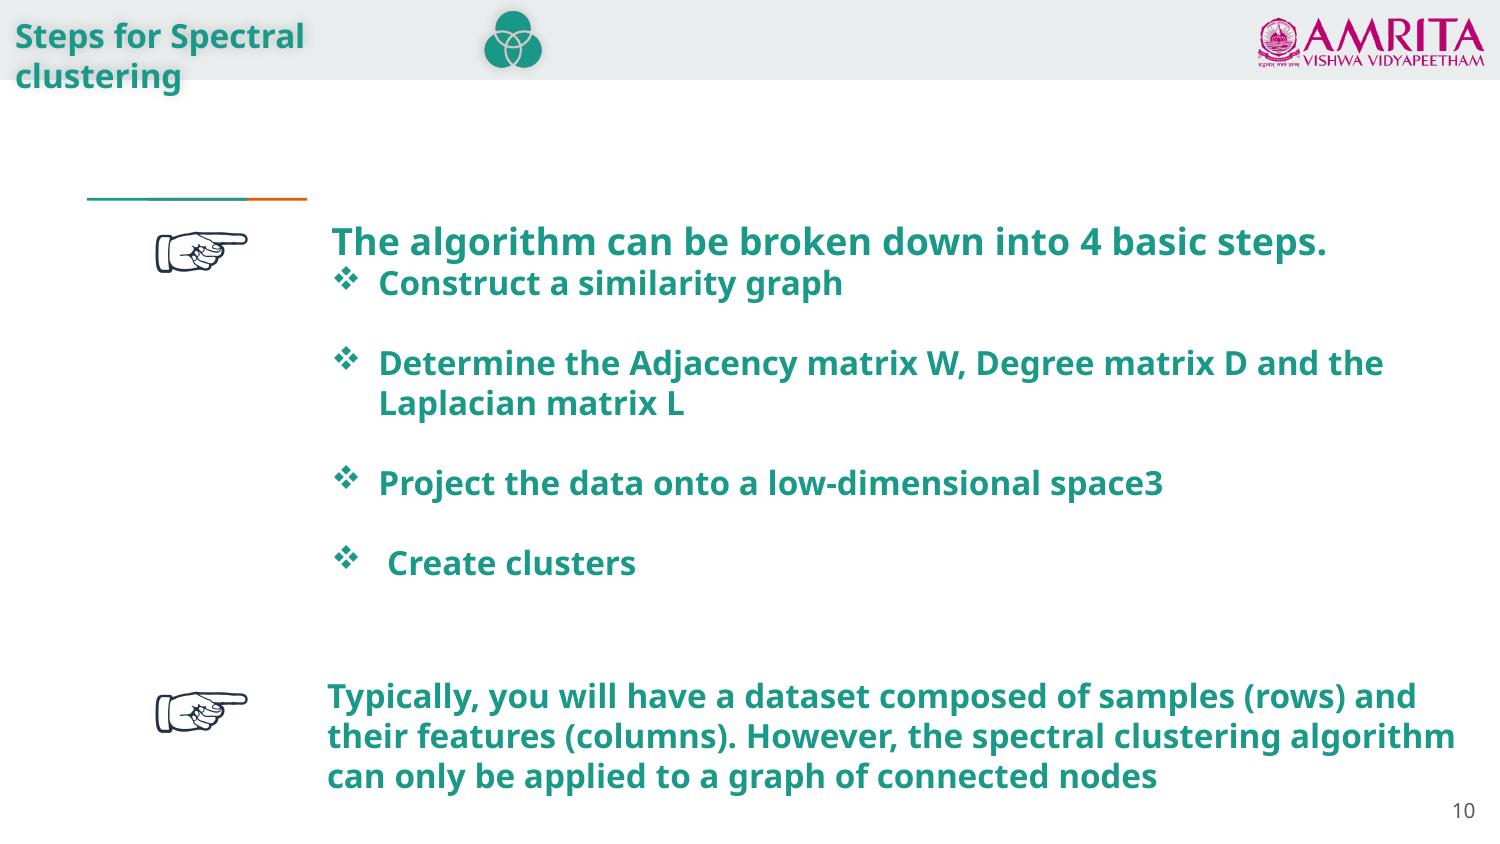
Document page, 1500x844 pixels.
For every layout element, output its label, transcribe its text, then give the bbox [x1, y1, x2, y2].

text_box Typically, you will have a dataset composed of samples (rows) and their features (columns). However, the spectral clustering algorithm can only be applied to a graph of connected nodes [312, 668, 1487, 803]
text_box The algorithm can be broken down into 4 basic steps. Construct a similarity graph Determine the Adjacency matrix W, Degree matrix D and the Laplacian matrix L Project the data onto a low-dimensional space3 Create clusters [316, 210, 1491, 590]
picture [471, 0, 554, 81]
picture [145, 678, 257, 746]
title Steps for Spectral clustering [0, 0, 465, 68]
picture [145, 218, 257, 286]
slide_number 10 [1400, 779, 1491, 844]
picture [1255, 0, 1487, 87]
